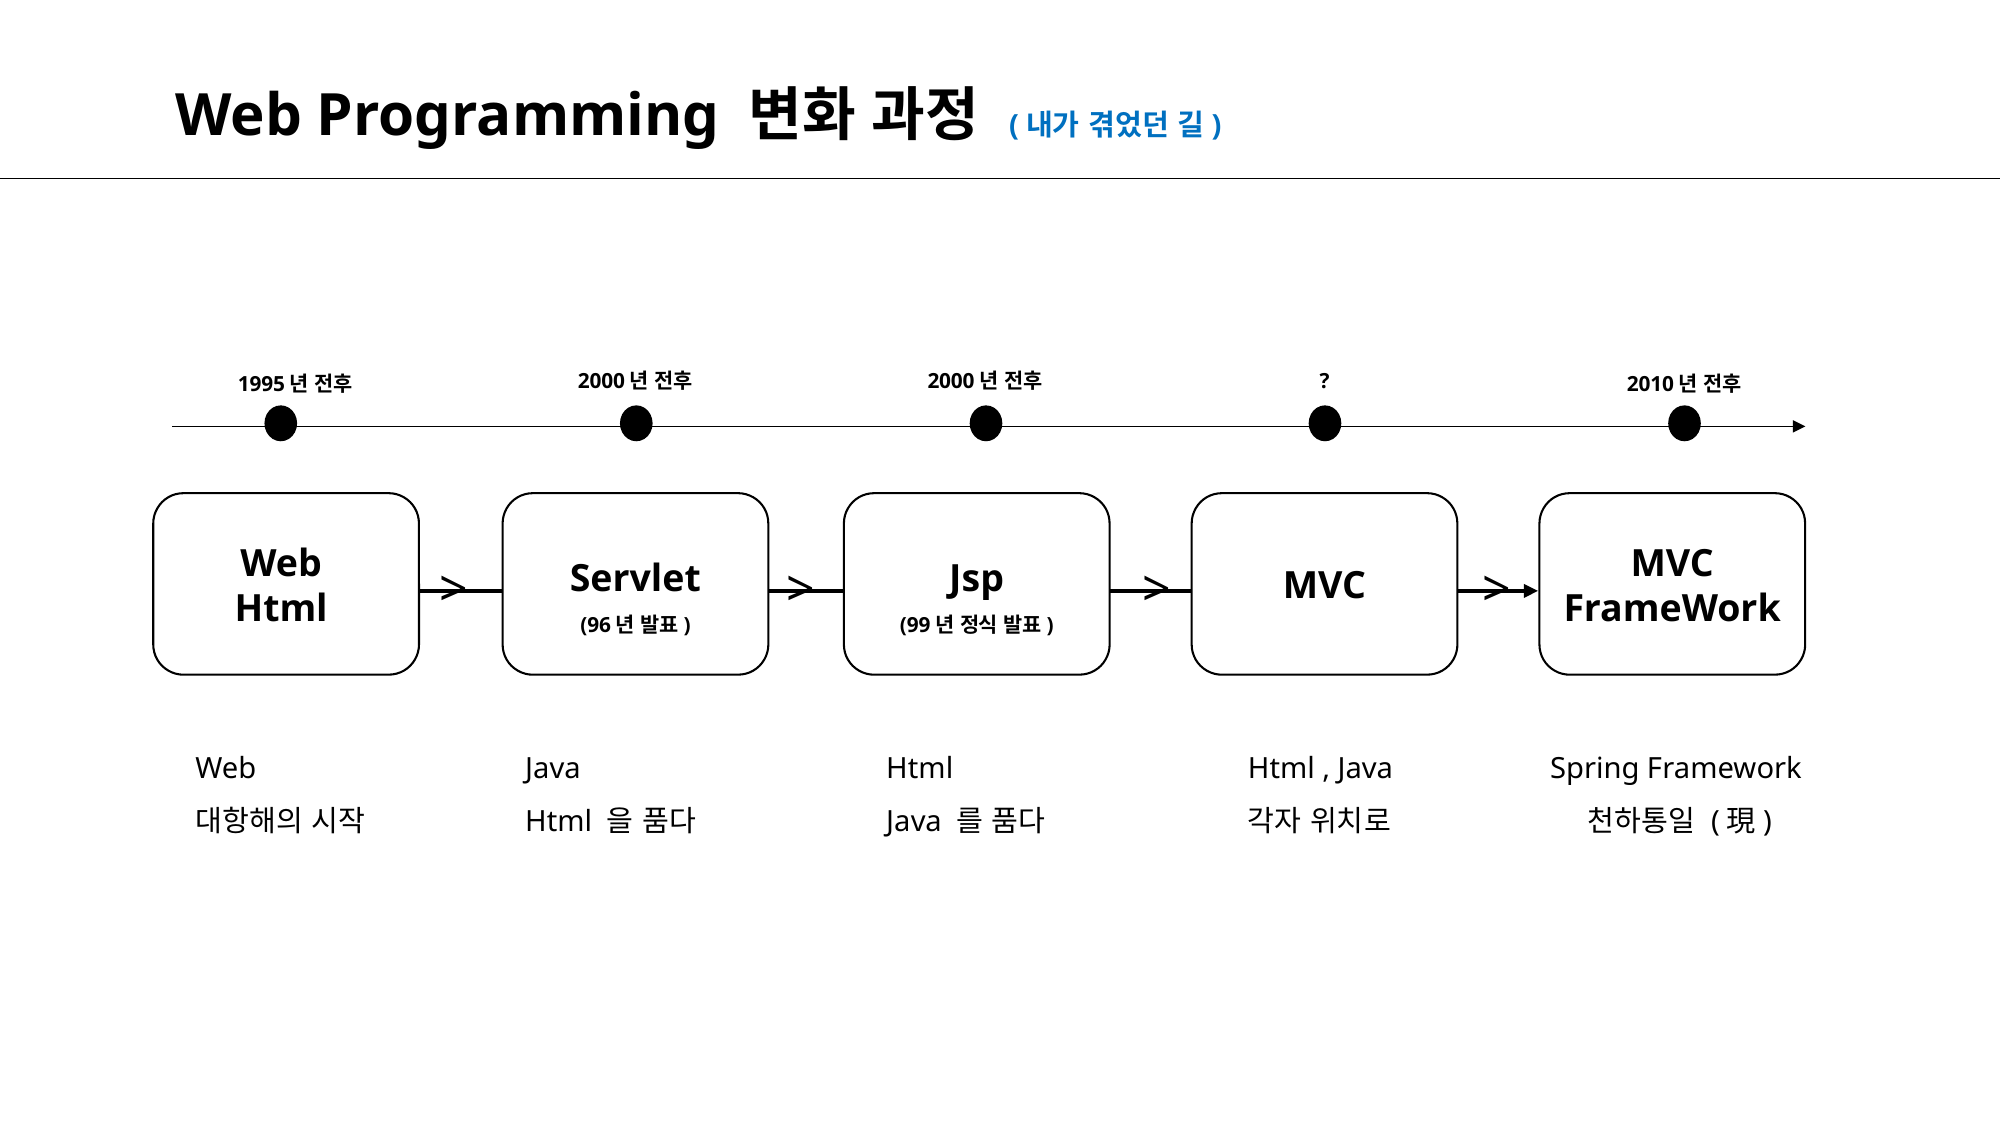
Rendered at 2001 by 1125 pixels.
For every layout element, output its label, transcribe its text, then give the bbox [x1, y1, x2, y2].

text_box [1667, 404, 1702, 426]
text_box Spring Framework 천하통일 (現) [1535, 725, 1825, 845]
text_box ? [1304, 360, 1345, 400]
text_box Jsp (99년 정식 발표) [842, 492, 1111, 590]
text_box [263, 427, 298, 443]
text_box MVC [1190, 591, 1459, 676]
text_box > [1128, 591, 1187, 624]
text_box Servlet (96년 발표) [501, 591, 770, 676]
text_box > [424, 548, 483, 590]
text_box [263, 404, 299, 426]
text_box Java Html 을 품다 [510, 725, 711, 845]
text_box > [1128, 548, 1187, 590]
text_box Html , Java 각자 위치로 [1233, 725, 1424, 845]
text_box [1308, 427, 1342, 443]
text_box Web 대항해의 시작 [180, 725, 381, 845]
text_box MVC FrameWork [1538, 492, 1807, 676]
text_box [1307, 404, 1343, 426]
text_box [618, 404, 654, 426]
text_box > [772, 548, 831, 590]
text_box Web Programming 변화 과정 (내가 겪었던 길) [160, 69, 1237, 155]
text_box [619, 427, 654, 443]
text_box > [1467, 548, 1527, 590]
text_box > [772, 591, 831, 624]
text_box Web Html [152, 492, 421, 676]
text_box Servlet (96년 발표) [501, 492, 770, 590]
text_box MVC [1190, 492, 1459, 590]
text_box Html Java 를 품다 [871, 725, 1061, 845]
text_box 2010년 전후 [1612, 363, 1757, 403]
text_box > [1467, 591, 1527, 624]
text_box [969, 427, 1003, 443]
text_box 2000년 전후 [912, 360, 1058, 400]
text_box > [424, 591, 483, 624]
text_box 1995년 전후 [223, 363, 368, 403]
text_box [968, 404, 1004, 426]
text_box Jsp (99년 정식 발표) [842, 591, 1111, 676]
text_box 2000년 전후 [563, 360, 708, 400]
text_box [1667, 427, 1702, 443]
